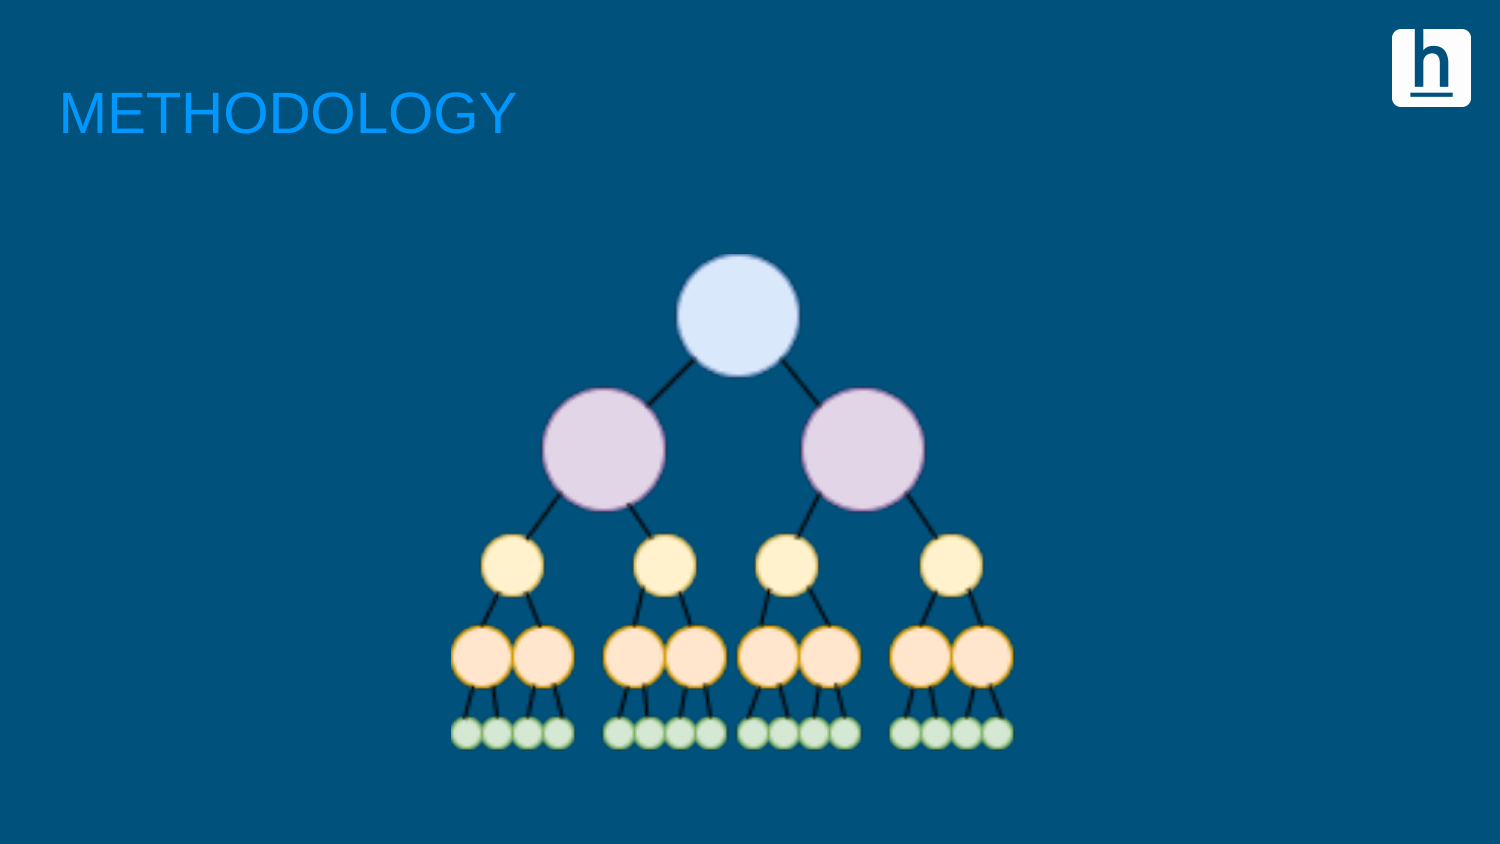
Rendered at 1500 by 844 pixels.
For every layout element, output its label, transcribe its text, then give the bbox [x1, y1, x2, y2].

picture [889, 712, 1014, 750]
picture [603, 714, 727, 750]
picture [755, 534, 819, 597]
picture [1393, 30, 1470, 106]
picture [920, 534, 983, 597]
picture [541, 387, 667, 512]
picture [602, 624, 727, 689]
picture [737, 714, 861, 750]
picture [675, 255, 801, 378]
picture [633, 534, 697, 597]
picture [452, 712, 575, 750]
picture [889, 624, 1014, 692]
picture [452, 624, 575, 691]
title METHODOLOGY [43, 42, 751, 160]
picture [481, 534, 544, 597]
picture [737, 624, 861, 690]
picture [800, 387, 926, 512]
